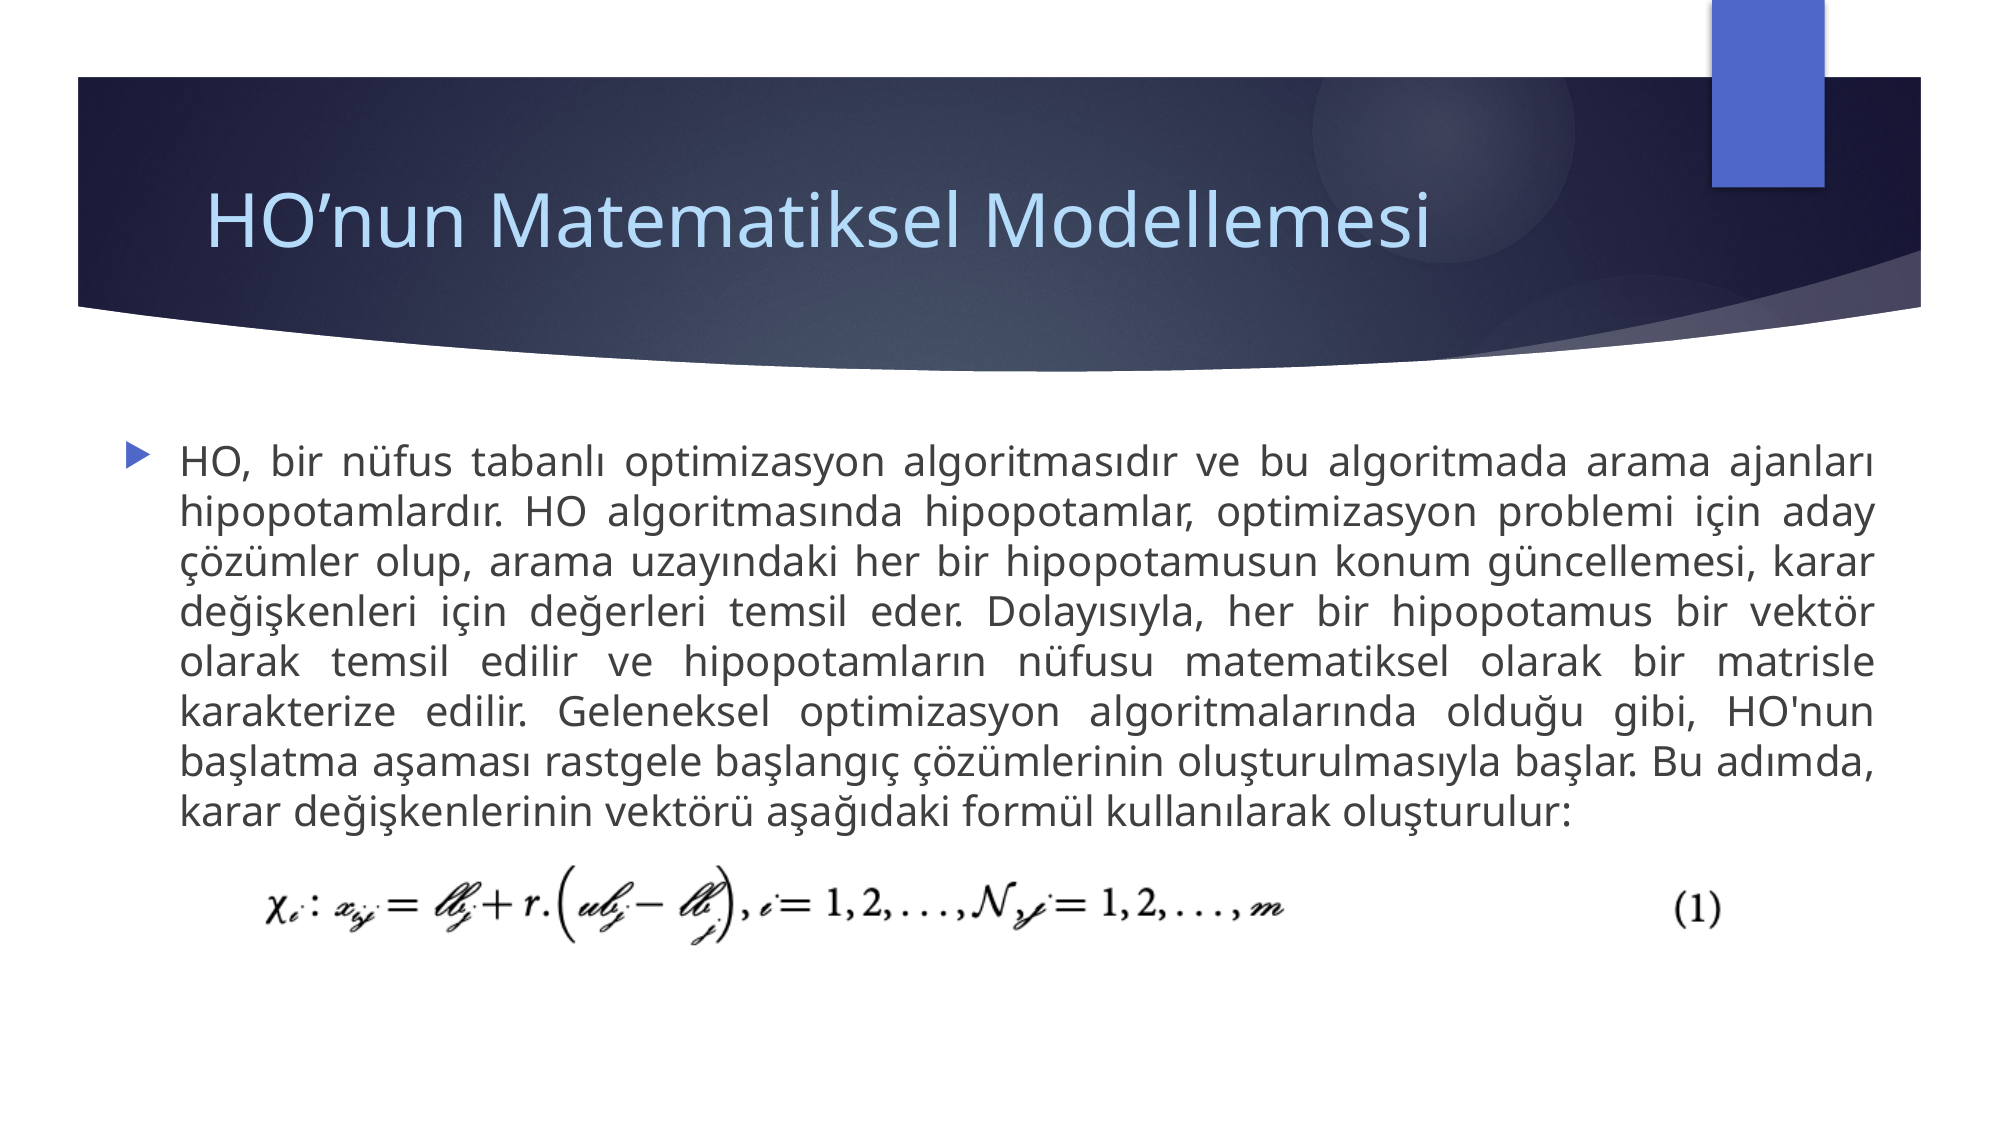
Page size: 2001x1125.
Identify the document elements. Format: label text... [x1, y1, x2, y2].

title HO’nun Matematiksel Modellemesi [189, 159, 1627, 276]
picture [253, 853, 1747, 966]
list HO, bir nüfus tabanlı optimizasyon algoritmasıdır ve bu algoritmada arama ajanları hipopotamlardır. HO algoritmasında hipopotamlar, optimizasyon problemi için aday çözümler olup, arama uzayındaki her bir hipopotamusun konum güncellemesi, karar değişkenleri için değerleri temsil eder. Dolayısıyla, her bir hipopotamus bir vektör olarak temsil edilir ve hipopotamların nüfusu matematiksel olarak bir matrisle karakterize edilir. Geleneksel optimizasyon algoritmalarında olduğu gibi, HO'nun başlatma aşaması rastgele başlangıç çözümlerinin oluşturulmasıyla başlar. Bu adımda, karar değişkenlerinin vektörü aşağıdaki formül kullanılarak oluşturulur: [108, 427, 1892, 1099]
